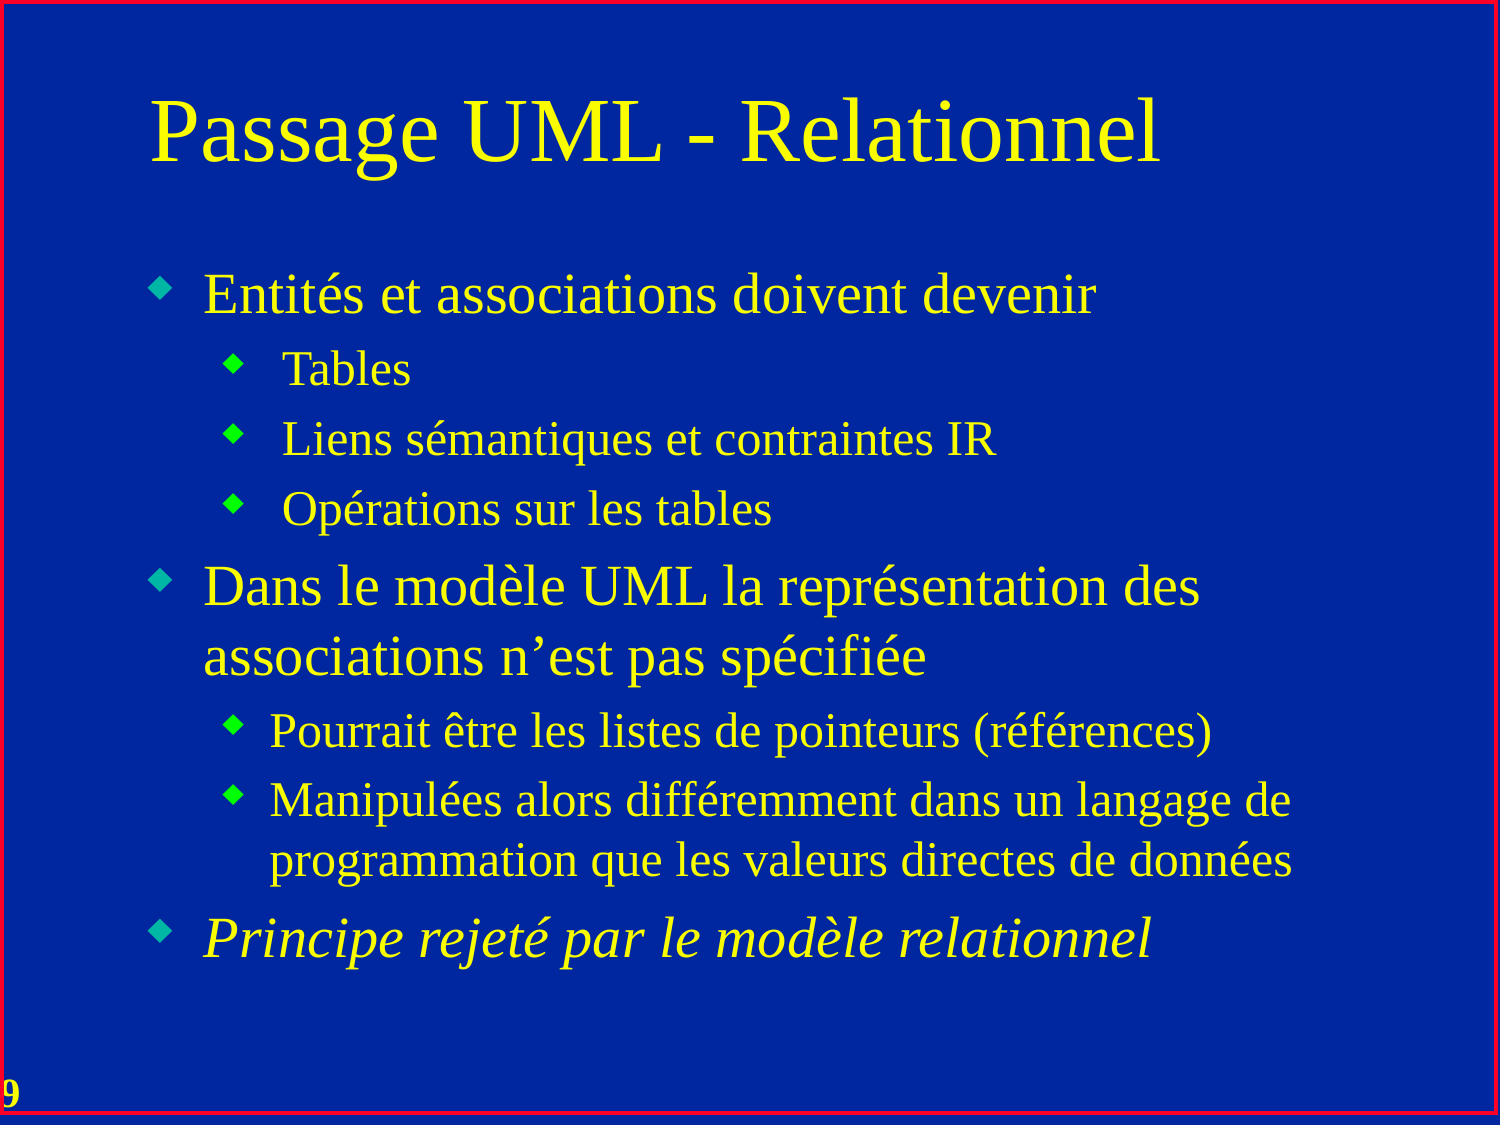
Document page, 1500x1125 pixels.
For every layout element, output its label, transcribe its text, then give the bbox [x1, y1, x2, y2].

title Passage UML - Relationnel [134, 30, 1411, 219]
list Entités et associations doivent devenir Tables Liens sémantiques et contraintes IR Opérations sur les tables Dans le modèle UML la représentation des associations n’est pas spécifiée Pourrait être les listes de pointeurs (références) Manipulées alors différemment dans un langage de programmation que les valeurs directes de données Principe rejeté par le modèle relationnel [132, 247, 1424, 1026]
